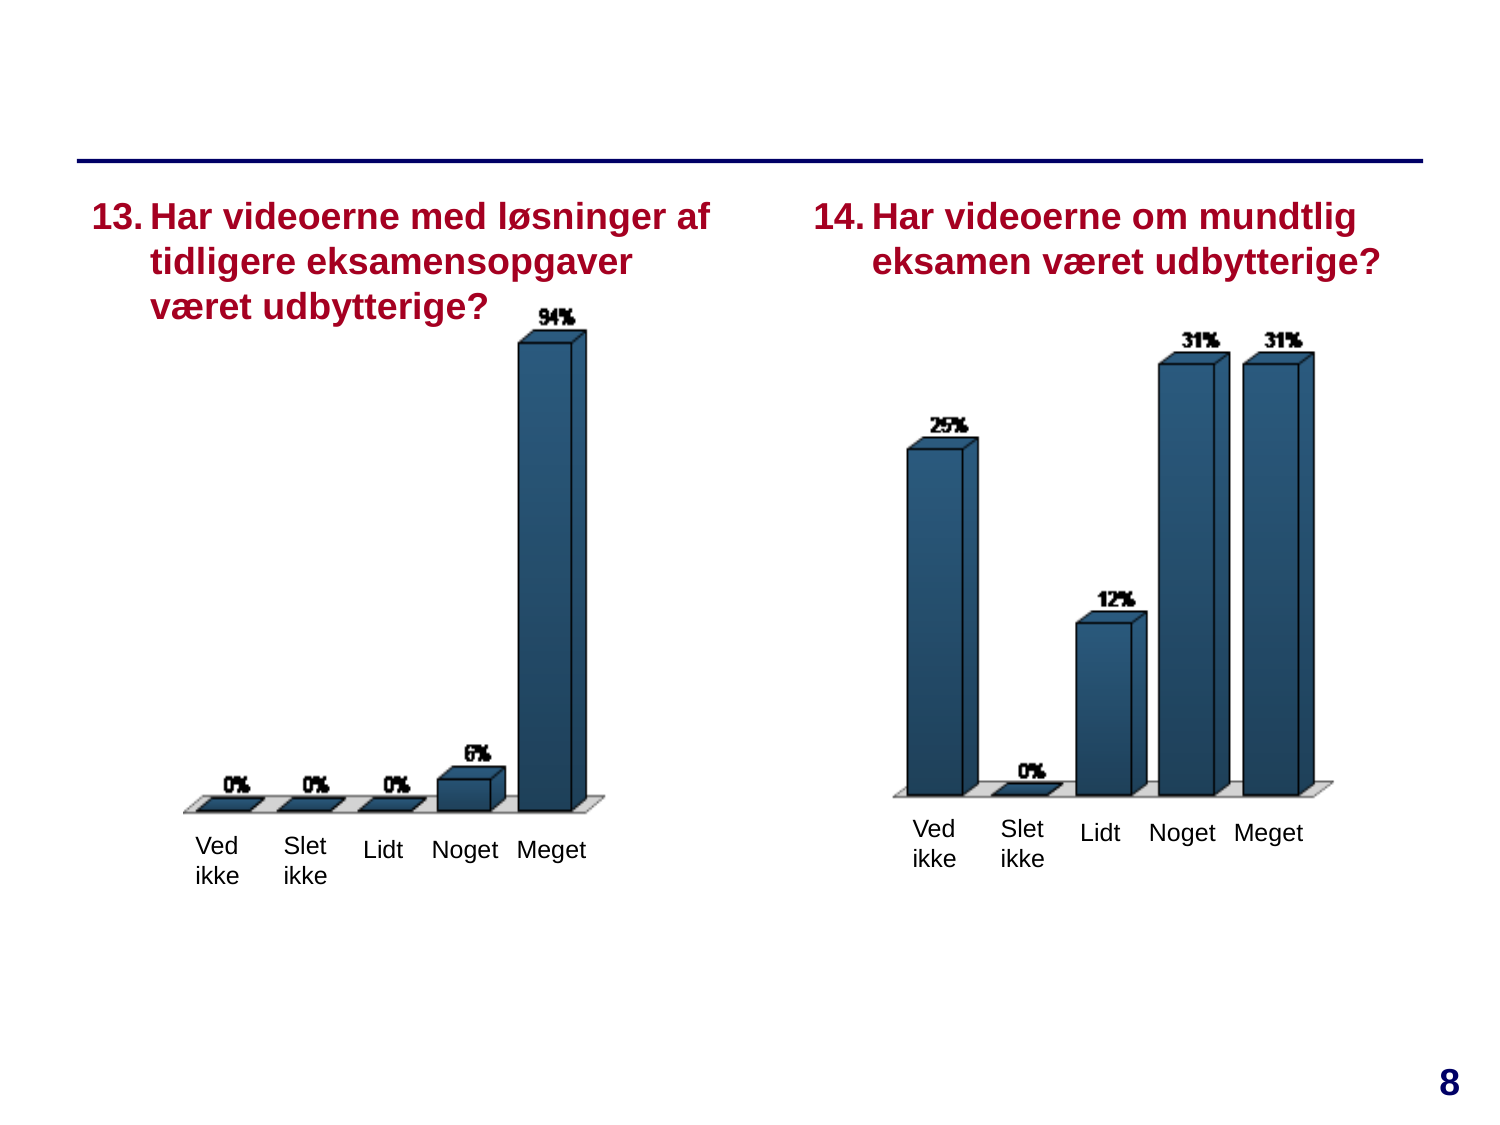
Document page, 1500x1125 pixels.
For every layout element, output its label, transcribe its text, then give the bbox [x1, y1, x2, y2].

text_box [897, 818, 1326, 881]
text_box 8 [1399, 1049, 1500, 1125]
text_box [180, 822, 609, 899]
text_box 13. Har videoerne med løsninger af tidligere eksamensopgaver været udbytterige? [76, 184, 750, 327]
picture [887, 321, 1341, 810]
text_box 14. Har videoerne om mundtlig eksamen været udbytterige? [798, 184, 1495, 291]
picture [182, 290, 617, 827]
